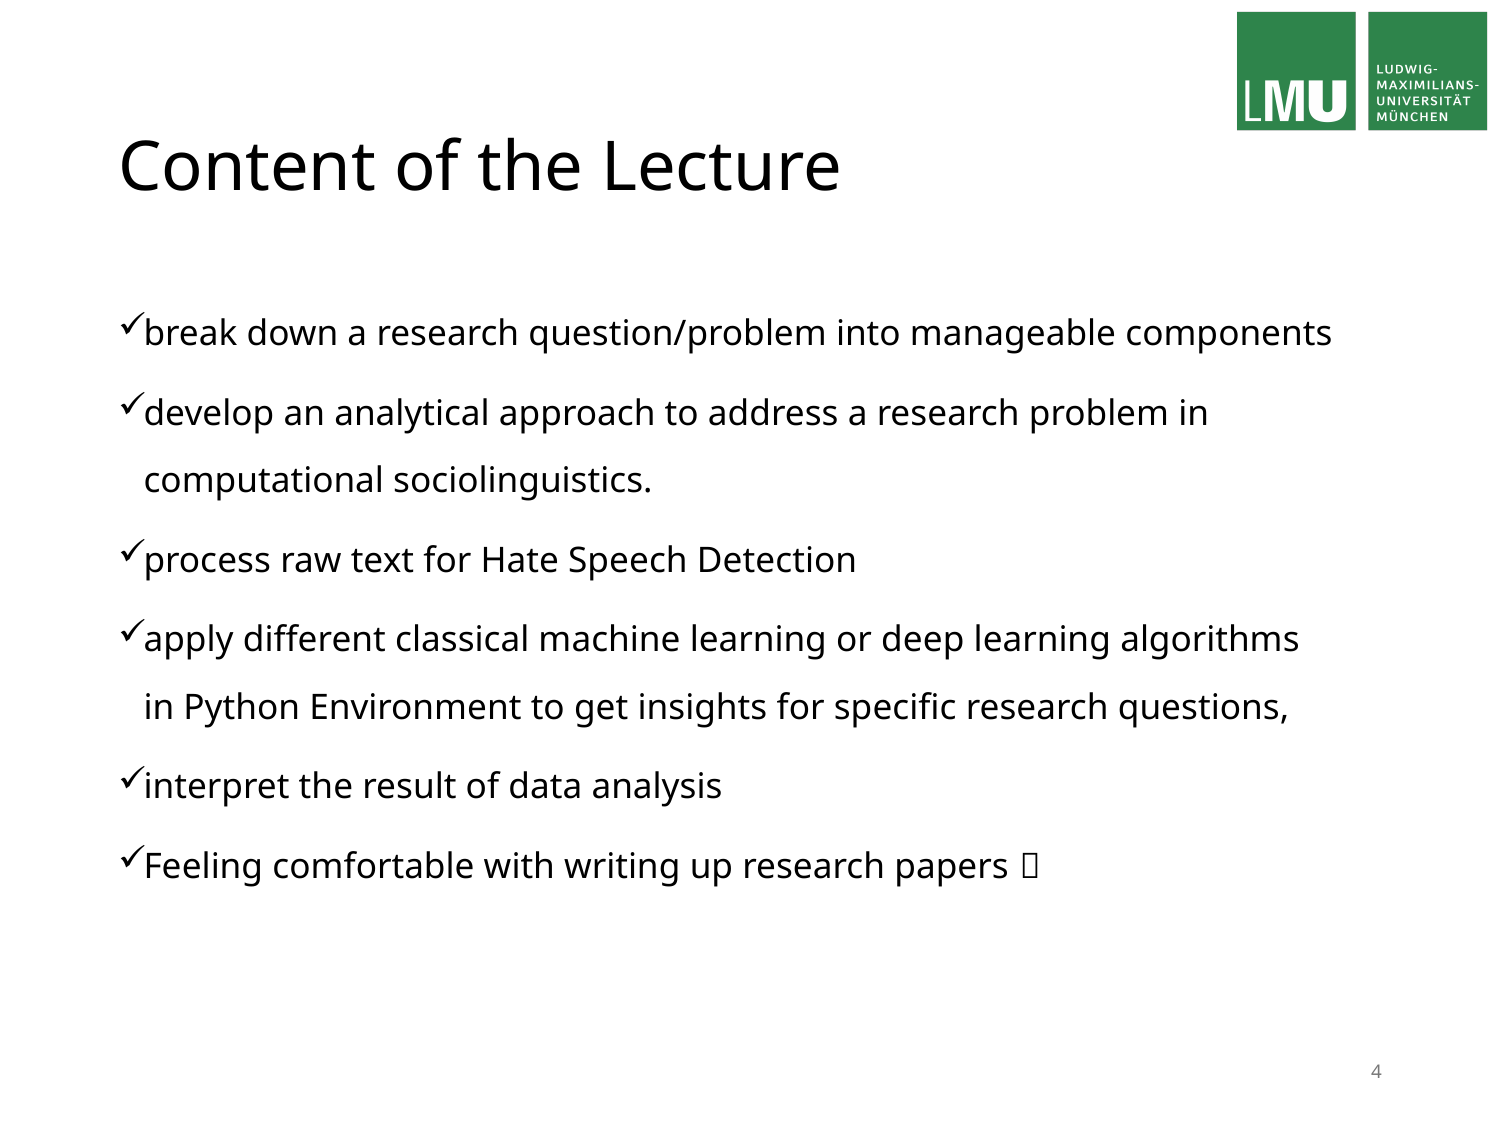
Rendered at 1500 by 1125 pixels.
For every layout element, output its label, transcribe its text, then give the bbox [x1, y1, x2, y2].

picture [1224, 0, 1500, 143]
title Content of the Lecture [103, 59, 1397, 278]
list break down a research question/problem into manageable components develop an analytical approach to address a research problem in computational sociolinguistics. process raw text for Hate Speech Detection apply different classical machine learning or deep learning algorithms in Python Environment to get insights for specific research questions, interpret the result of data analysis Feeling comfortable with writing up research papers  [103, 277, 1353, 975]
slide_number 4 [1059, 1042, 1397, 1103]
